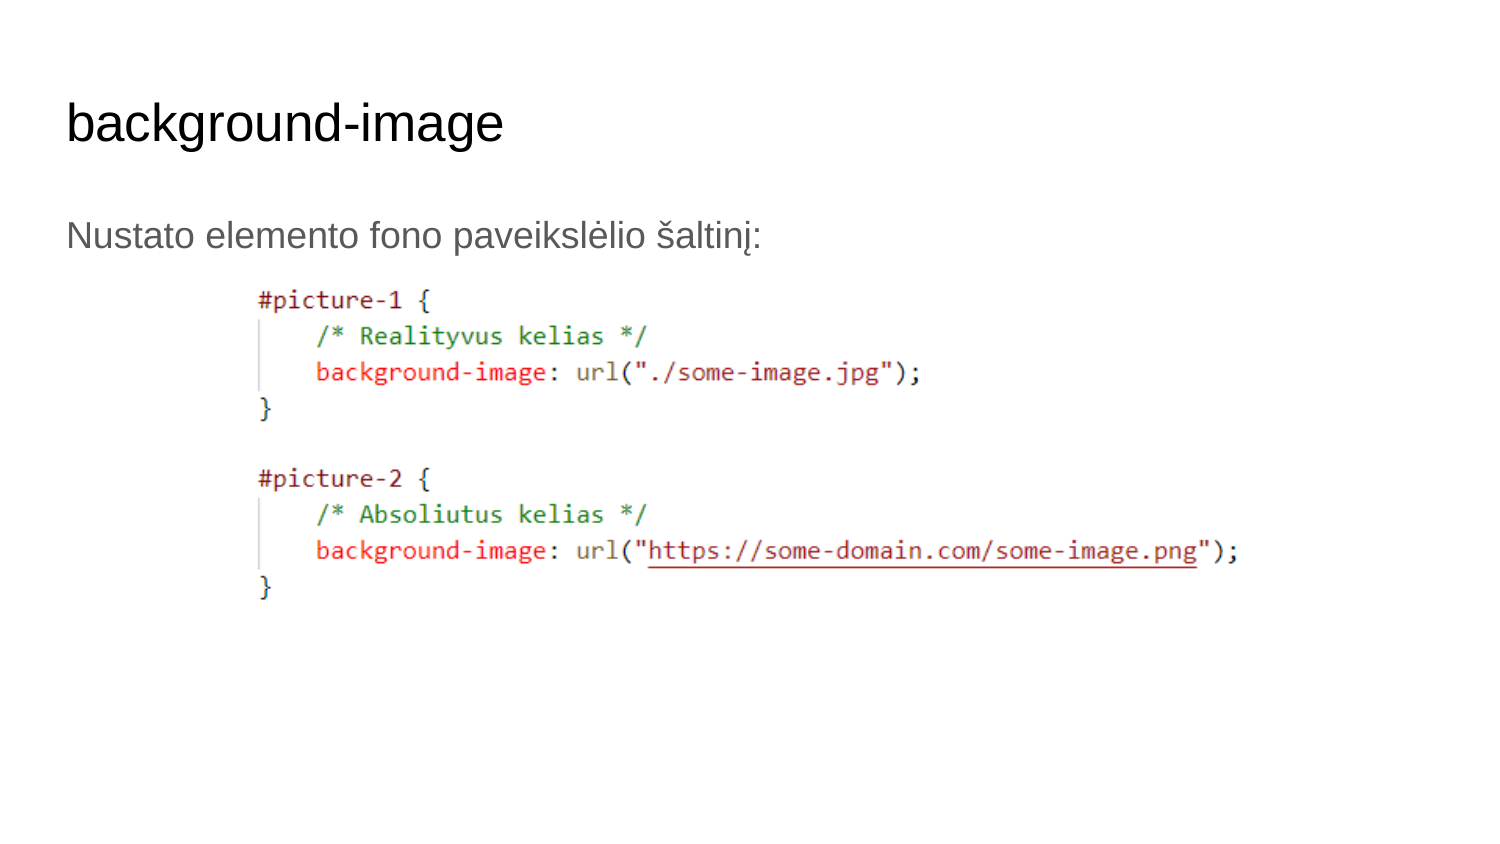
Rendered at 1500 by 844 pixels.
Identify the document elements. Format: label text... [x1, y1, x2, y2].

title background-image [51, 72, 1449, 167]
picture [252, 281, 1248, 606]
list Nustato elemento fono paveikslėlio šaltinį: [51, 189, 1449, 750]
